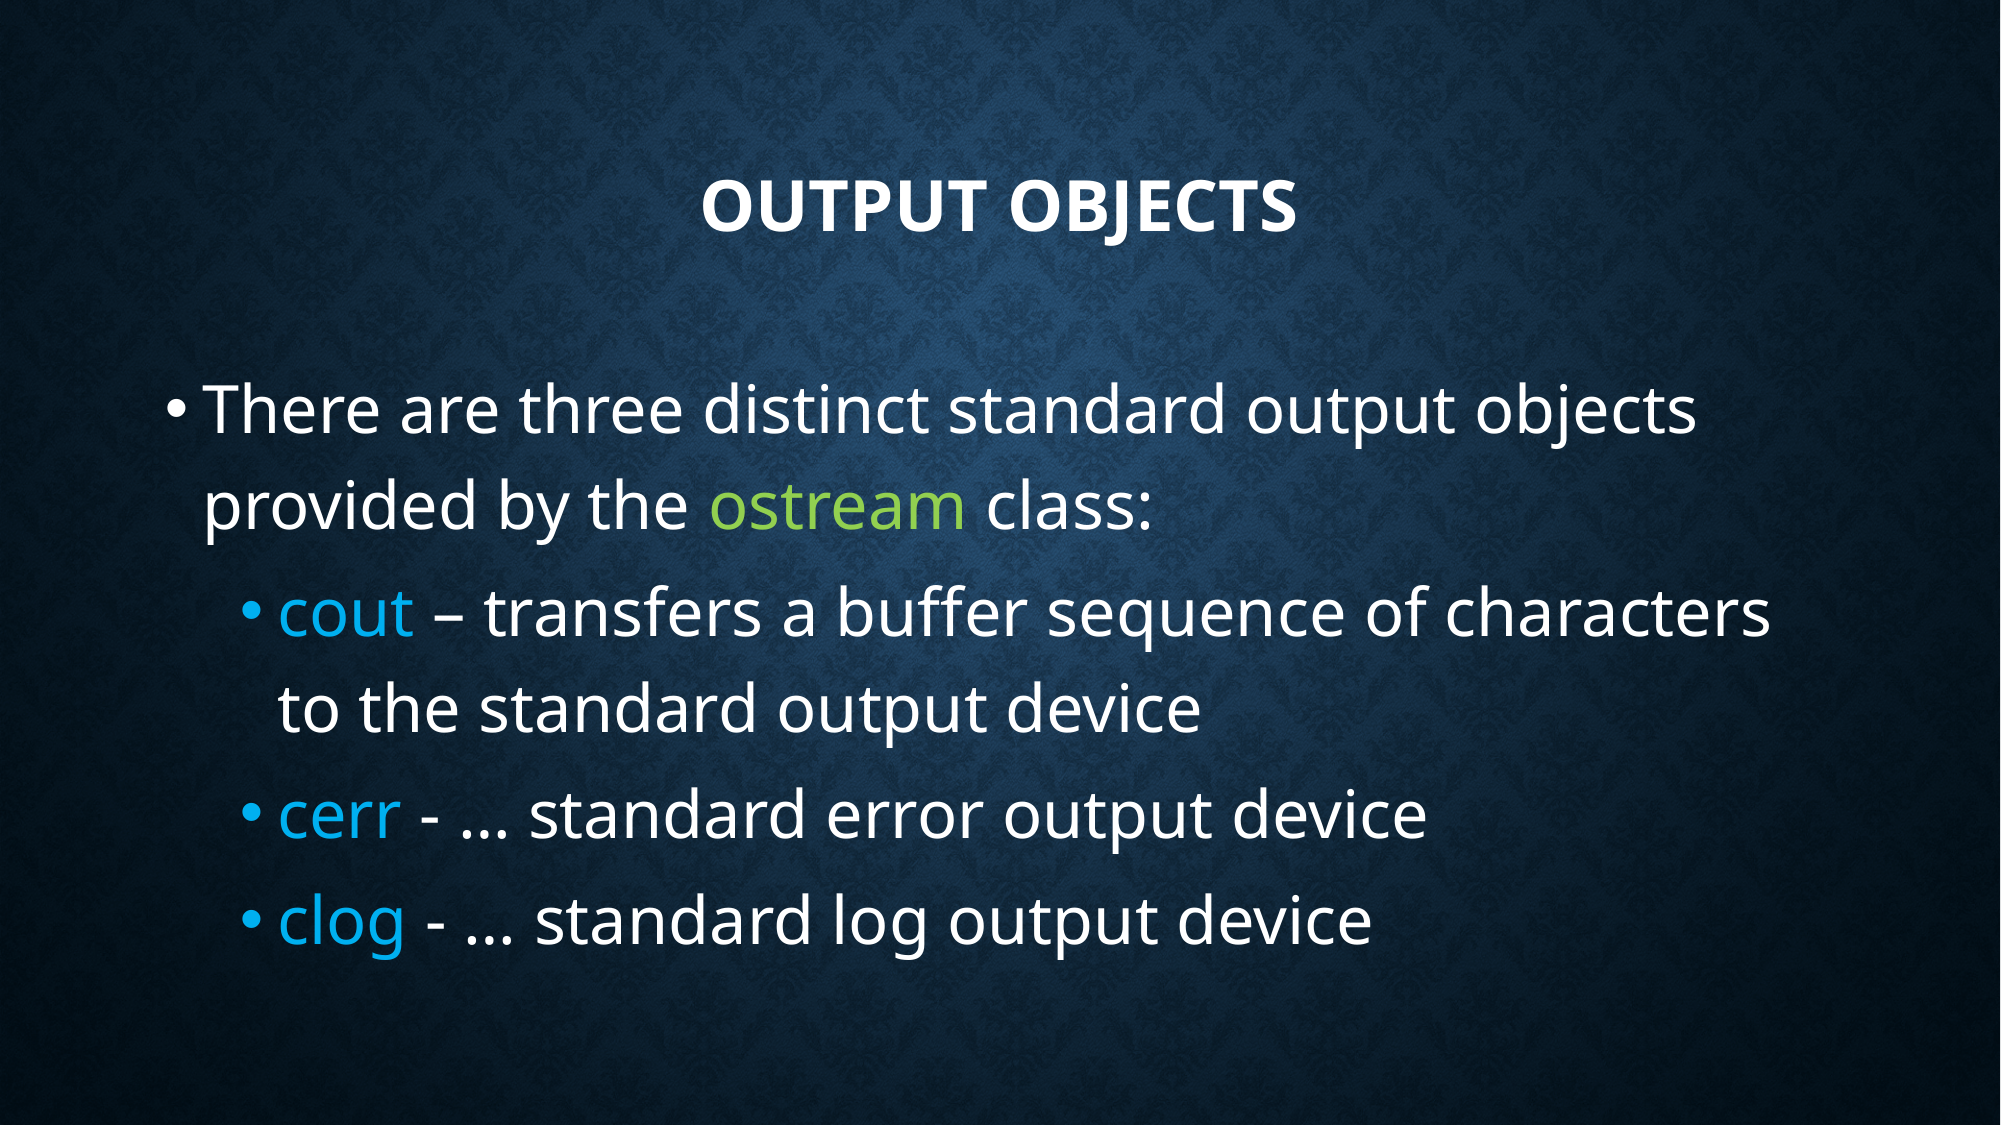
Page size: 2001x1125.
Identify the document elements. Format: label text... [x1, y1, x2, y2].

list There are three distinct standard output objects provided by the ostream class: cout – transfers a buffer sequence of characters to the standard output device cerr - … standard error output device clog - … standard log output device [149, 343, 1849, 950]
title Output Objects [149, 99, 1849, 318]
